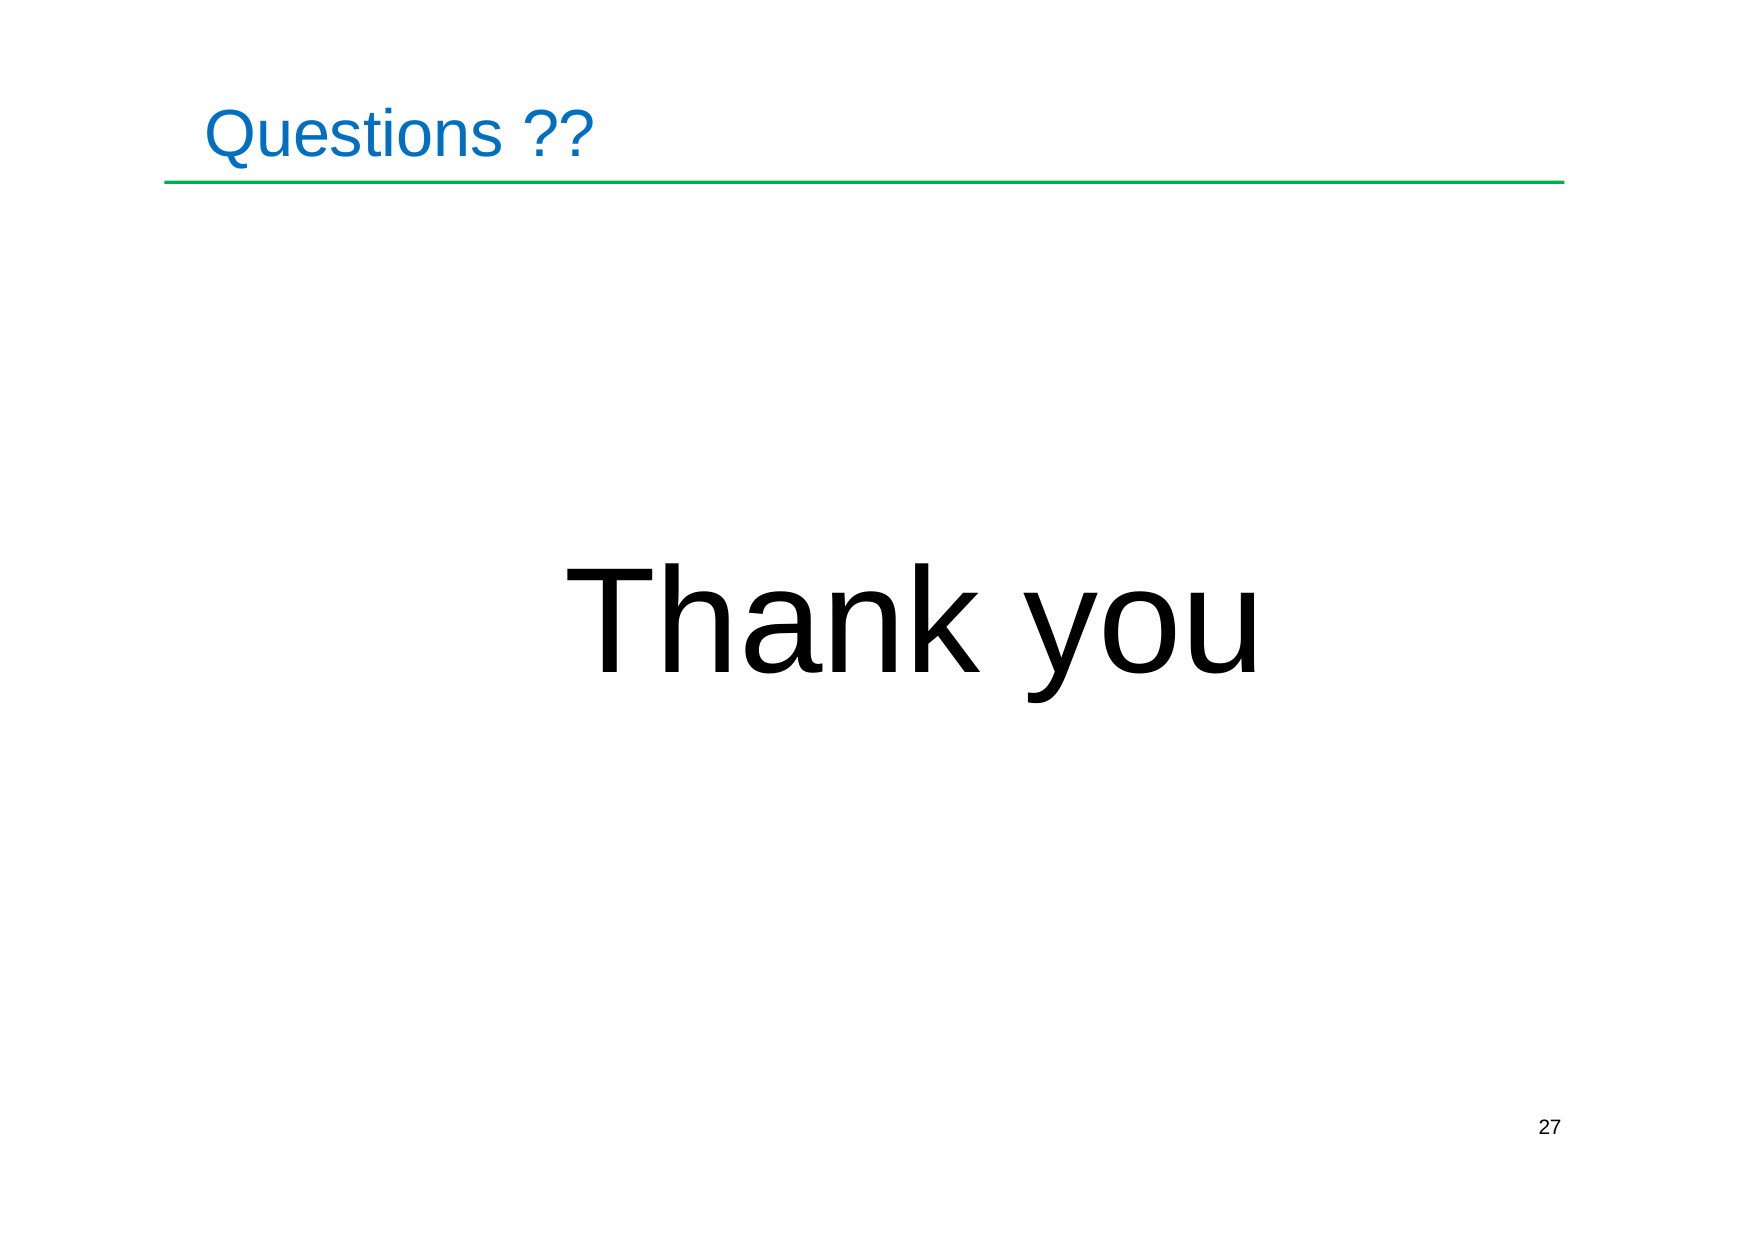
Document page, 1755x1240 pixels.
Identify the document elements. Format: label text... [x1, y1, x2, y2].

text_box Questions ?? [202, 88, 599, 171]
text_box Thank you [562, 520, 1267, 703]
text_box [164, 180, 1565, 184]
slide_number 27 [1532, 1114, 1569, 1240]
